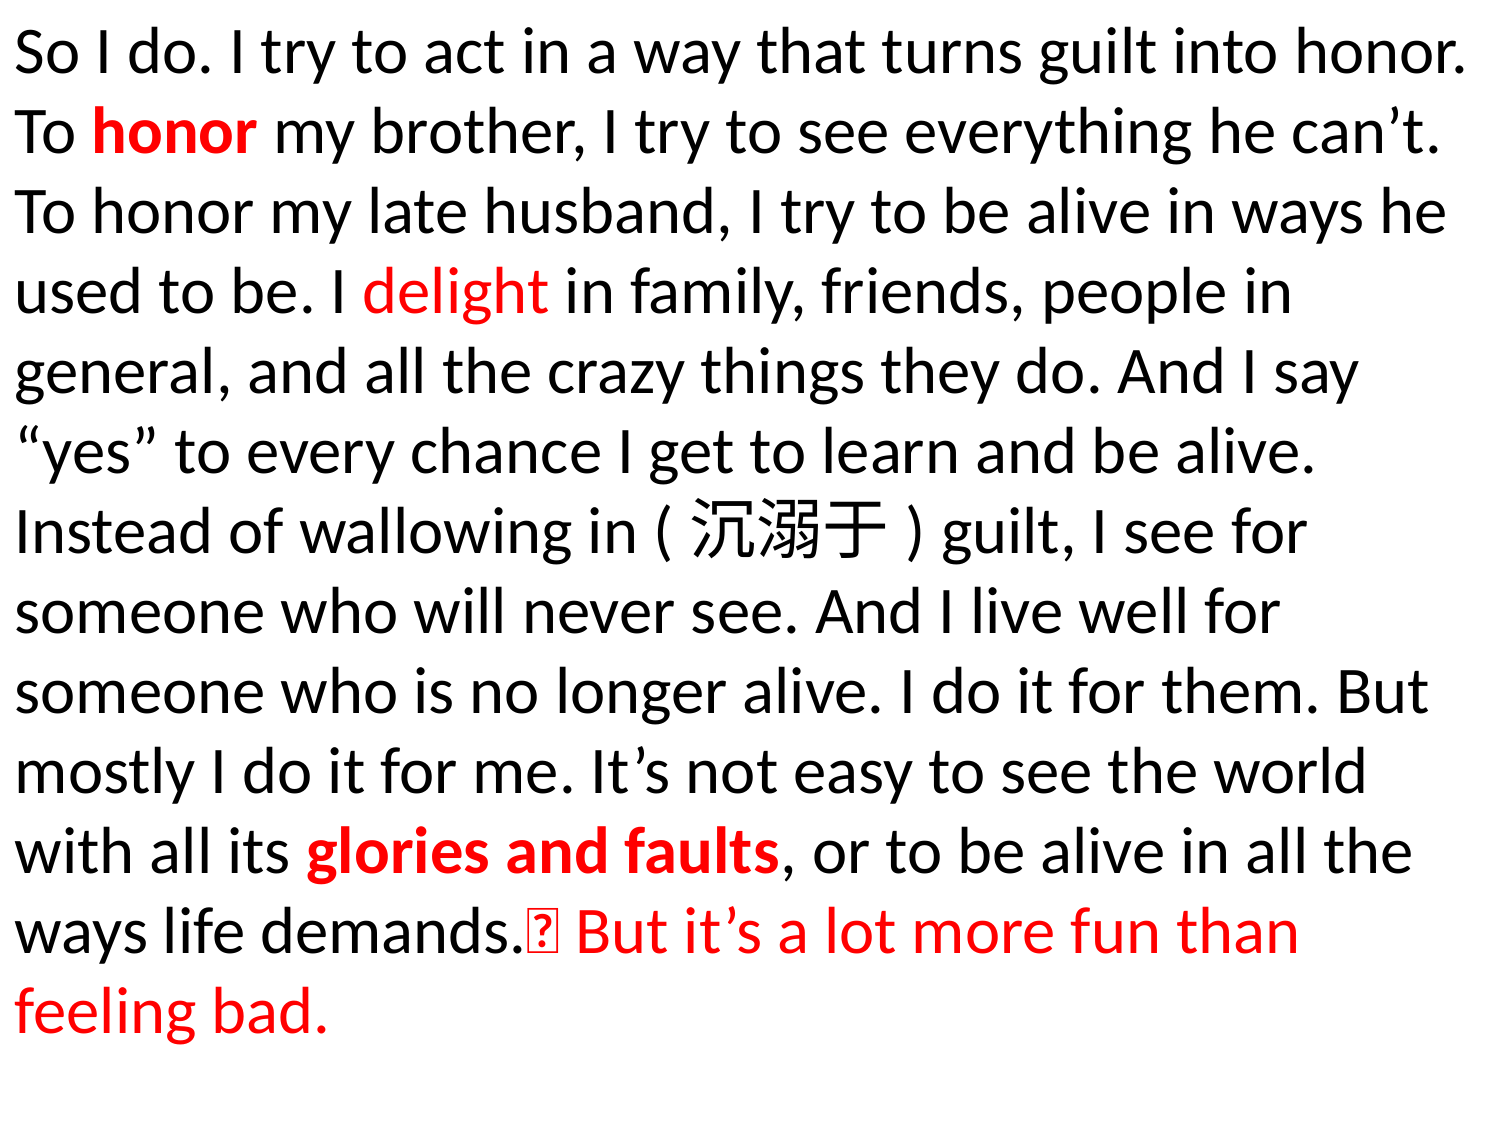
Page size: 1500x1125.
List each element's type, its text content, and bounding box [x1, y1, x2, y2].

text_box So I do. I try to act in a way that turns guilt into honor. To honor my brother, I try to see everything he can’t. To honor my late husband, I try to be alive in ways he used to be. I delight in family, friends, people in general, and all the crazy things they do. And I say “yes” to every chance I get to learn and be alive. Instead of wallowing in (沉溺于) guilt, I see for someone who will never see. And I live well for someone who is no longer alive. I do it for them. But mostly I do it for me. It’s not easy to see the world with all its glories and faults, or to be alive in all the ways life demands. But it’s a lot more fun than feeling bad. [0, 0, 1500, 1125]
